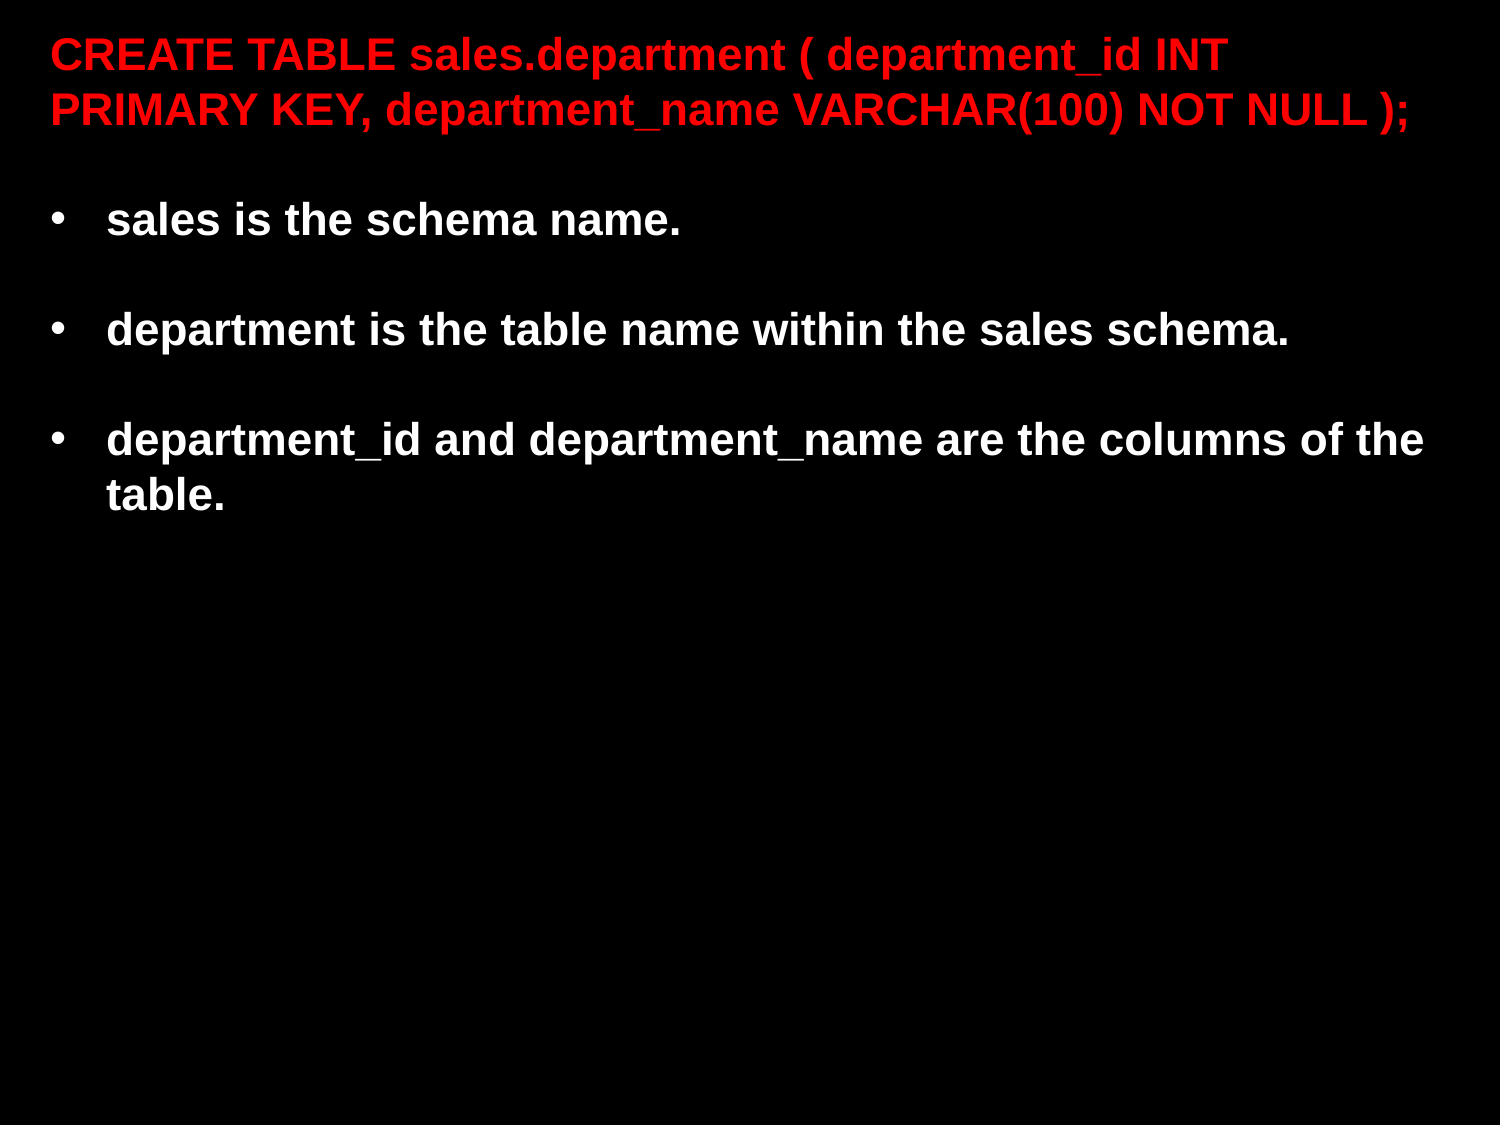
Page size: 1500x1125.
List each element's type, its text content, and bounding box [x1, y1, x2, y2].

list CREATE TABLE sales.department ( department_id INT PRIMARY KEY, department_name VARCHAR(100) NOT NULL ); sales is the schema name. department is the table name within the sales schema. department_id and department_name are the columns of the table. [50, 24, 1438, 966]
